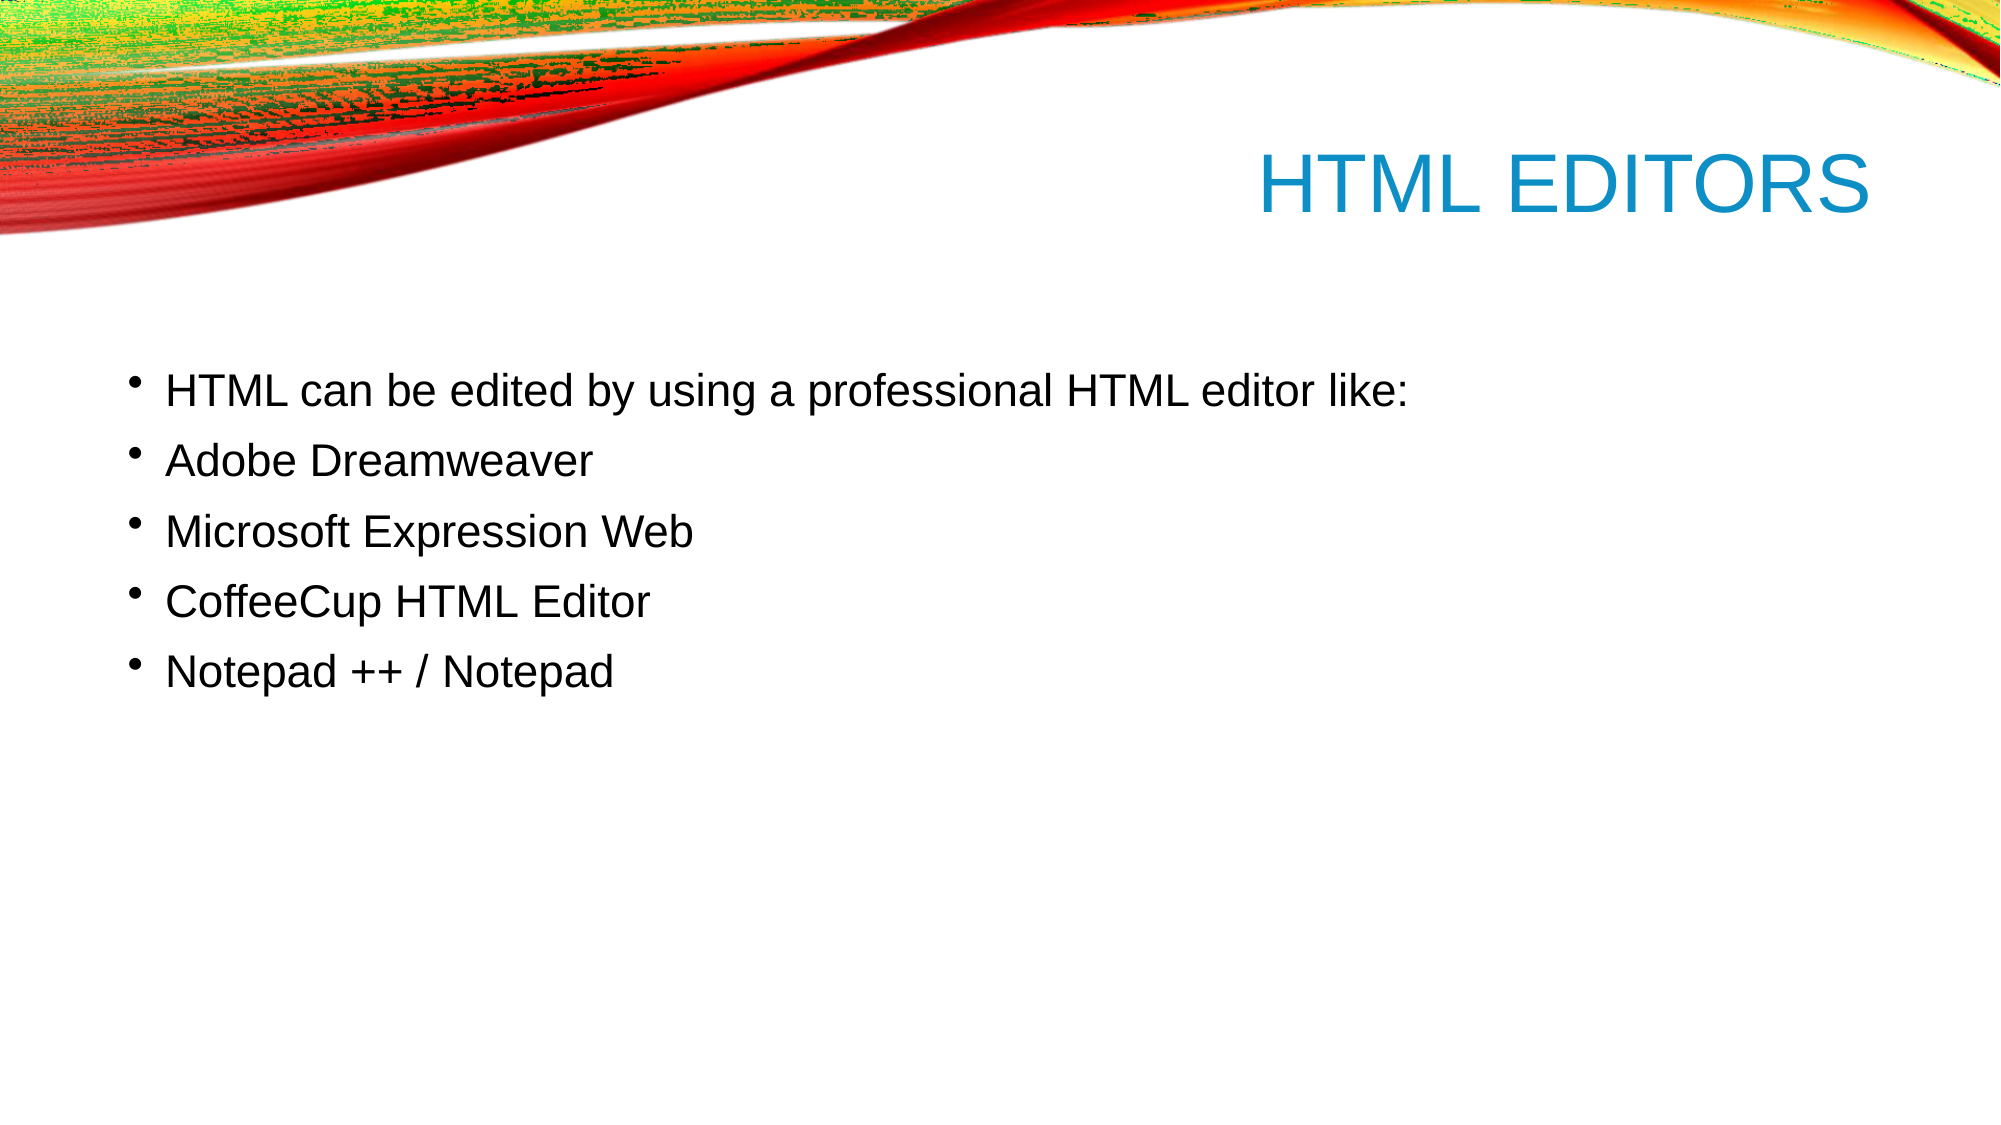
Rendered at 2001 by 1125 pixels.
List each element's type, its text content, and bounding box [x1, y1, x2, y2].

text_box HTML can be edited by using a professional HTML editor like: Adobe Dreamweaver Microsoft Expression Web CoffeeCup HTML Editor Notepad ++ / Notepad [125, 343, 1419, 698]
title HTML EDITORS [1255, 127, 1875, 318]
picture [0, 0, 2000, 237]
